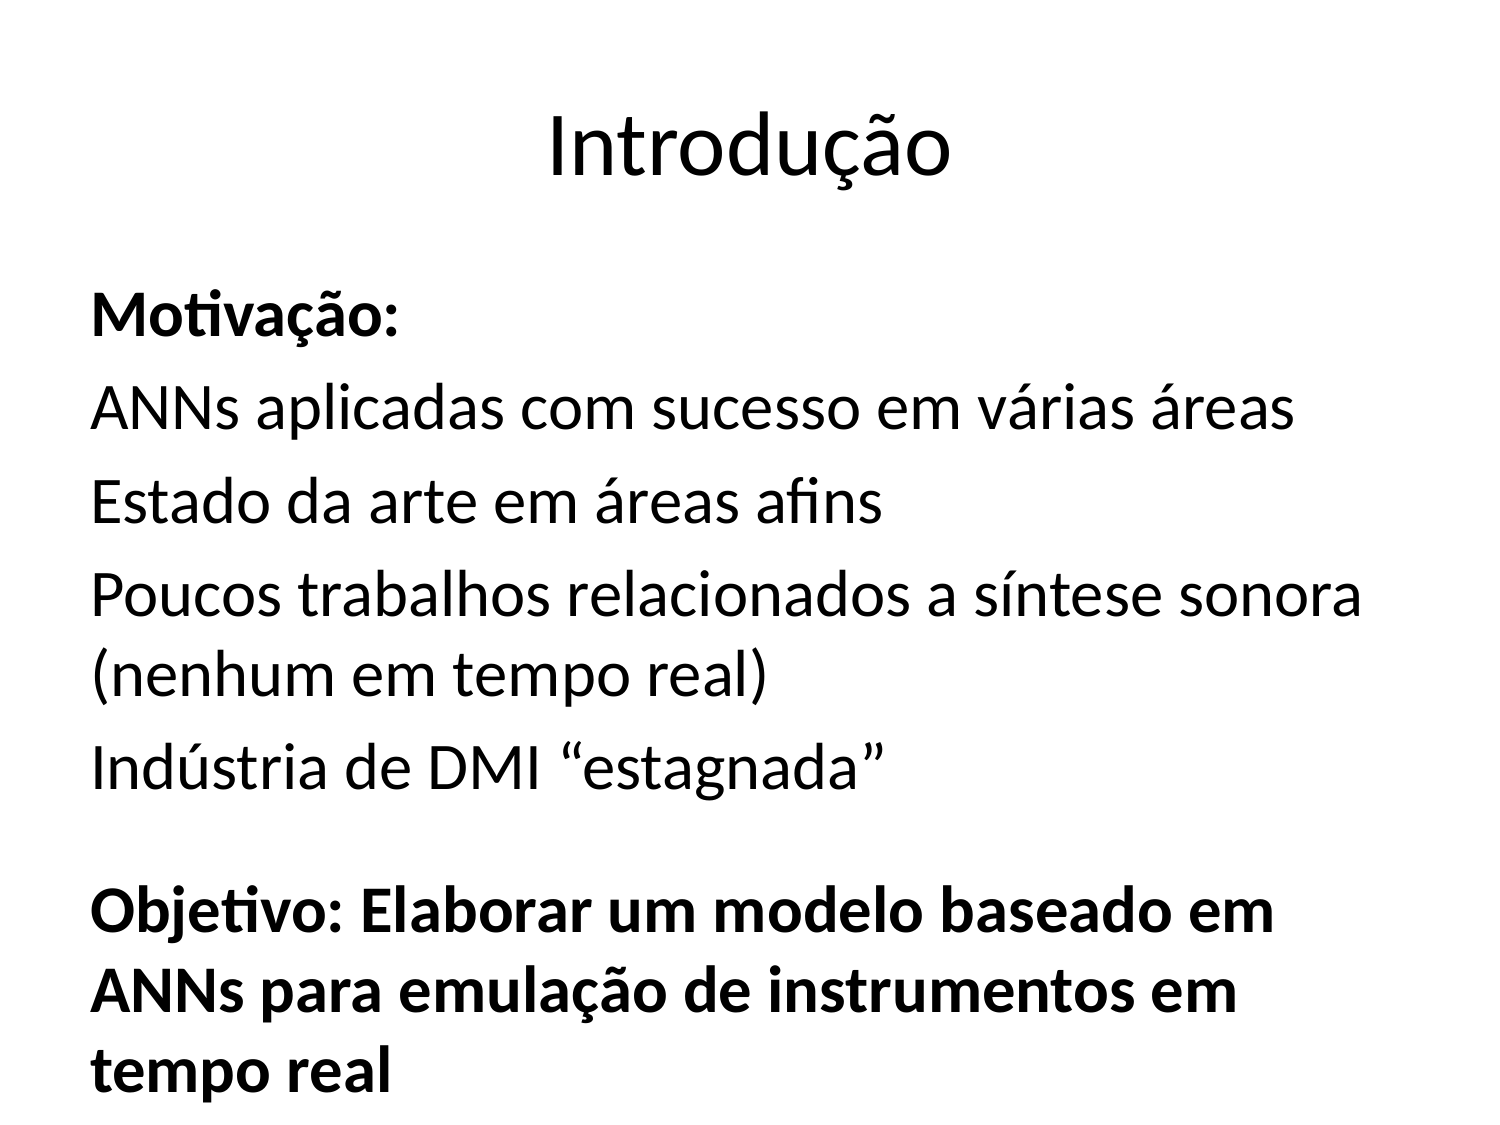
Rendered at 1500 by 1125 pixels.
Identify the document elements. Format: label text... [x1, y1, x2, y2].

list Motivação: ANNs aplicadas com sucesso em várias áreas Estado da arte em áreas afins Poucos trabalhos relacionados a síntese sonora (nenhum em tempo real) Indústria de DMI “estagnada” Objetivo: Elaborar um modelo baseado em ANNs para emulação de instrumentos em tempo real Mapear o estado da arte em áreas (direta ou indiretamente) correlatas Mapear o estado da arte da modelagem acústica “tradicional” Potencial de inclusão de teoria acústica na eficiência [75, 262, 1425, 1005]
title Introdução [75, 45, 1425, 233]
